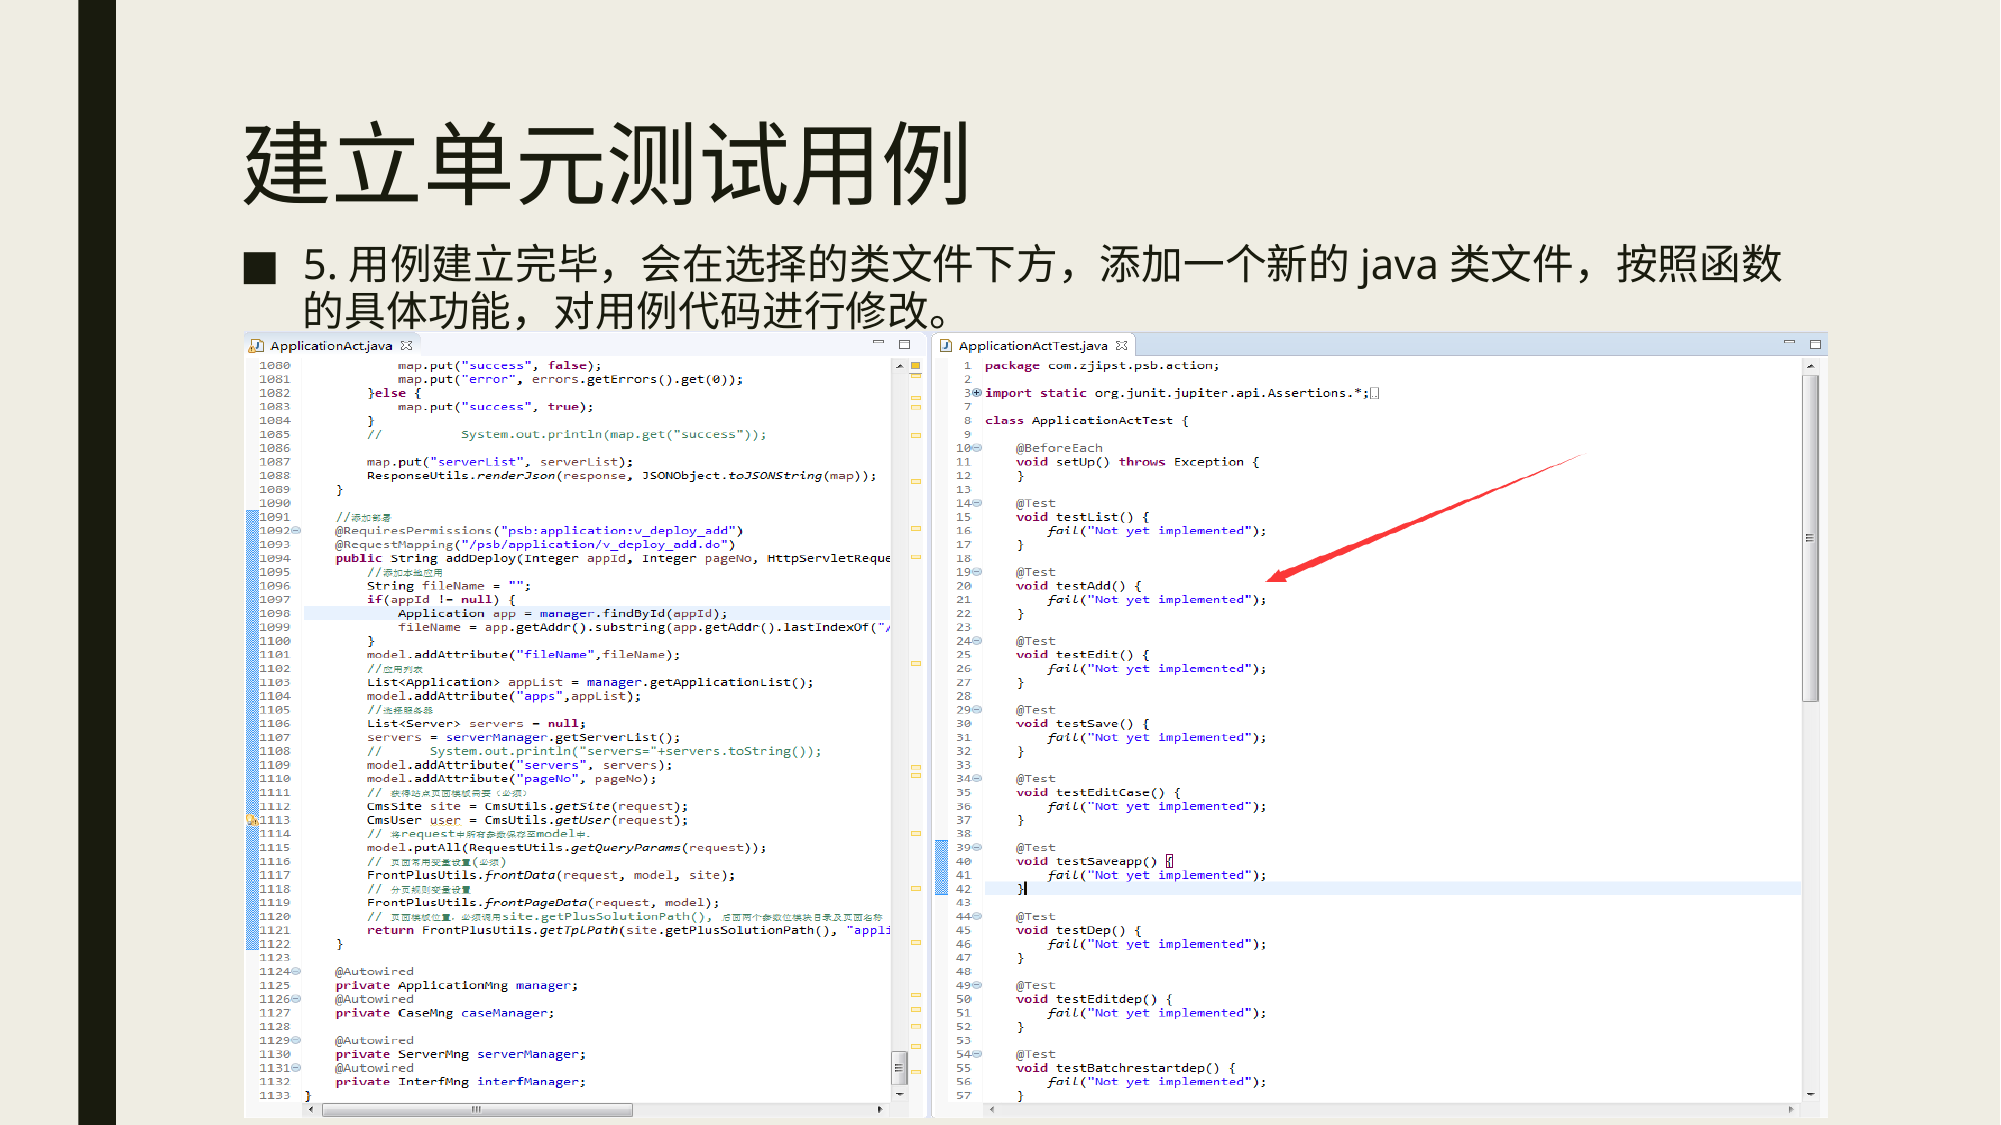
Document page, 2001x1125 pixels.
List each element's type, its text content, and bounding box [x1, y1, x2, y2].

title 建立单元测试用例 [225, 112, 1800, 234]
list 5.用例建立完毕，会在选择的类文件下方，添加一个新的java类文件，按照函数的具体功能，对用例代码进行修改。 [225, 234, 1800, 1039]
picture [244, 331, 1828, 1118]
